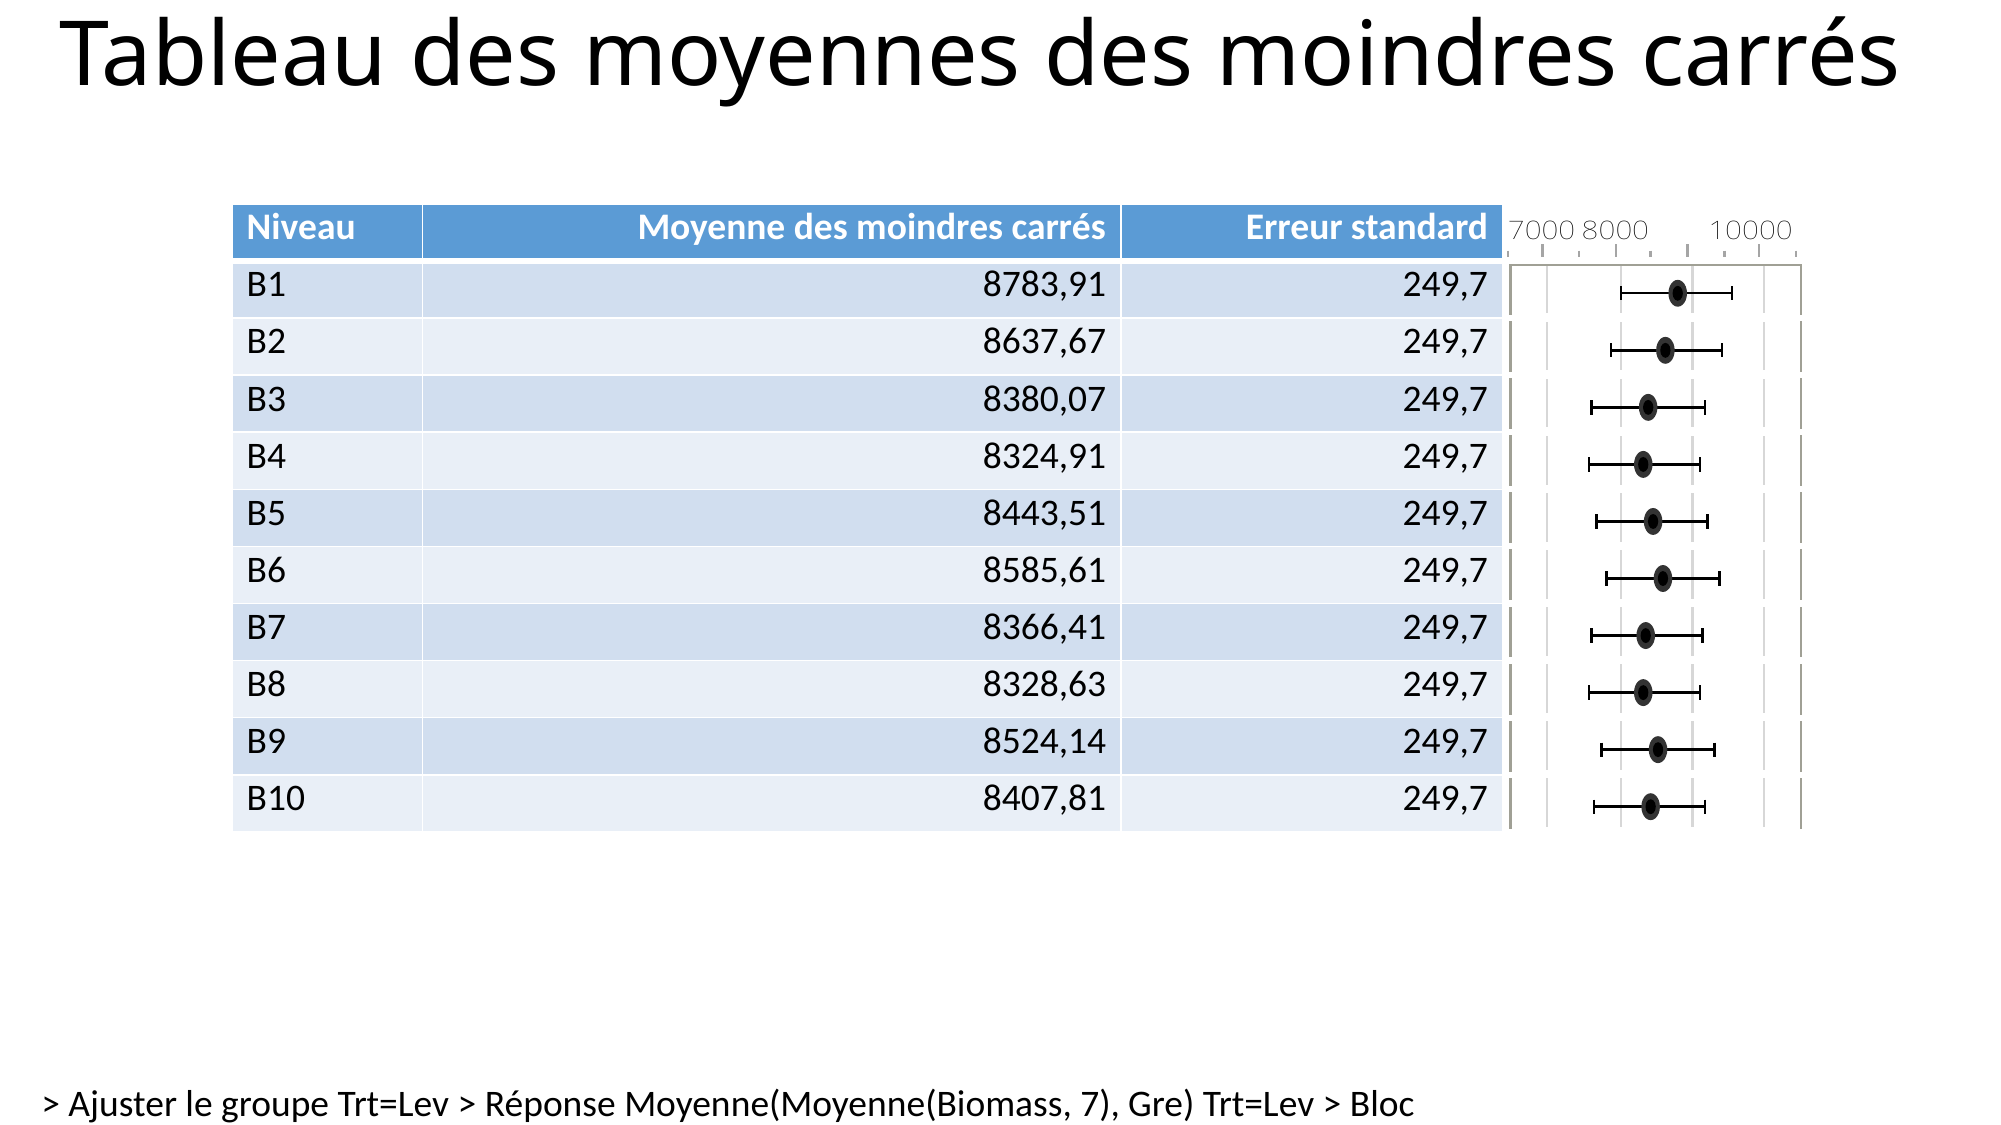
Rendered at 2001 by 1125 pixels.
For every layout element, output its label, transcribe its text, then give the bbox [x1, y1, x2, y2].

table_cell B4 [233, 433, 422, 489]
table_cell 249,7 [1122, 264, 1502, 317]
table_cell [1504, 604, 1805, 660]
table_cell B7 [233, 604, 422, 660]
table_cell B5 [233, 490, 422, 546]
table_cell B3 [233, 376, 422, 431]
text_box > Ajuster le groupe Trt=Lev > Réponse Moyenne(Moyenne(Biomass, 7), Gre) Trt=Lev > Bloc [41, 1079, 1417, 1125]
table_cell [1504, 547, 1805, 603]
title Tableau des moyennes des moindres carrés [0, 0, 1963, 113]
table_cell [1504, 776, 1805, 831]
table_cell 249,7 [1122, 604, 1502, 660]
table_cell 249,7 [1122, 319, 1502, 374]
table_cell 249,7 [1122, 718, 1502, 774]
table_cell 8524,14 [423, 718, 1120, 774]
table_cell [1504, 376, 1805, 431]
table_cell 8407,81 [423, 776, 1120, 831]
table_cell 8783,91 [423, 264, 1120, 317]
table_cell [1504, 433, 1805, 489]
table_header [1504, 205, 1805, 258]
table_cell 8585,61 [423, 547, 1120, 603]
table_cell 8324,91 [423, 433, 1120, 489]
table_cell 8380,07 [423, 376, 1120, 431]
table_cell 249,7 [1122, 376, 1502, 431]
table_cell B6 [233, 547, 422, 603]
table_cell [1504, 718, 1805, 774]
table_cell 8637,67 [423, 319, 1120, 374]
table_cell 8366,41 [423, 604, 1120, 660]
table_cell [1504, 319, 1805, 374]
table_header Niveau [233, 205, 422, 258]
table_cell B8 [233, 661, 422, 717]
table_cell 8328,63 [423, 661, 1120, 717]
table_cell [1504, 490, 1805, 546]
table_cell 249,7 [1122, 661, 1502, 717]
table_header Erreur standard [1122, 205, 1502, 258]
table_cell [1504, 661, 1805, 717]
table_cell [1504, 264, 1805, 317]
table_header Moyenne des moindres carrés [423, 205, 1120, 258]
table_cell 8443,51 [423, 490, 1120, 546]
table_cell 249,7 [1122, 433, 1502, 489]
table_cell 249,7 [1122, 547, 1502, 603]
table_cell 249,7 [1122, 776, 1502, 831]
table_cell B1 [233, 264, 422, 317]
table_cell B2 [233, 319, 422, 374]
table_cell 249,7 [1122, 490, 1502, 546]
table_cell B10 [233, 776, 422, 831]
table_cell B9 [233, 718, 422, 774]
